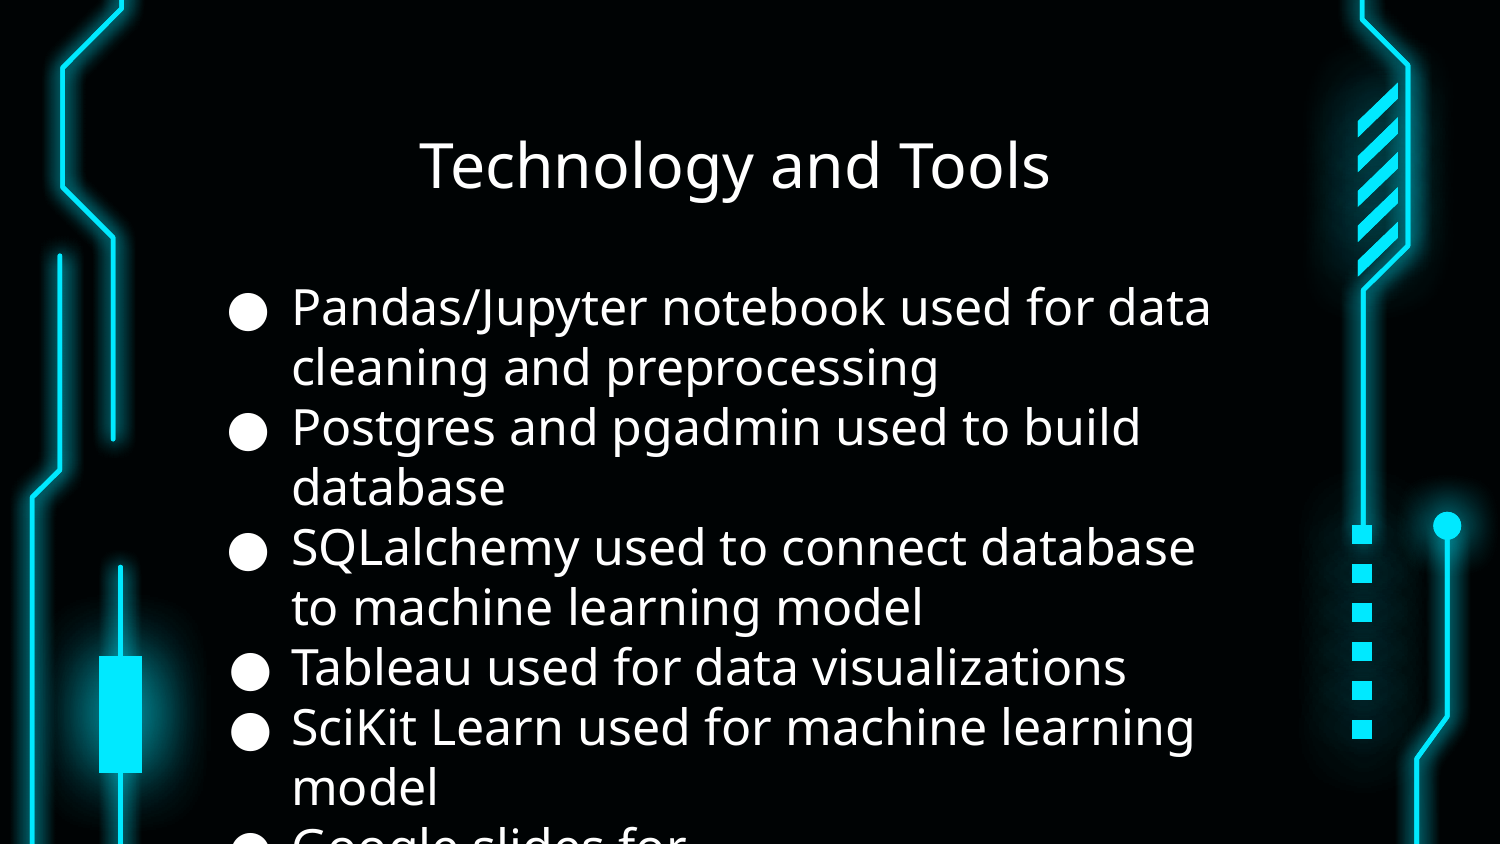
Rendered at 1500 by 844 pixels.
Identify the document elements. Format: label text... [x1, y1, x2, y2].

subtitle Technology and Tools Pandas/Jupyter notebook used for data cleaning and preprocessing Postgres and pgadmin used to build database SQLalchemy used to connect database to machine learning model Tableau used for data visualizations SciKit Learn used for machine learning model Google slides for [201, 125, 1271, 379]
